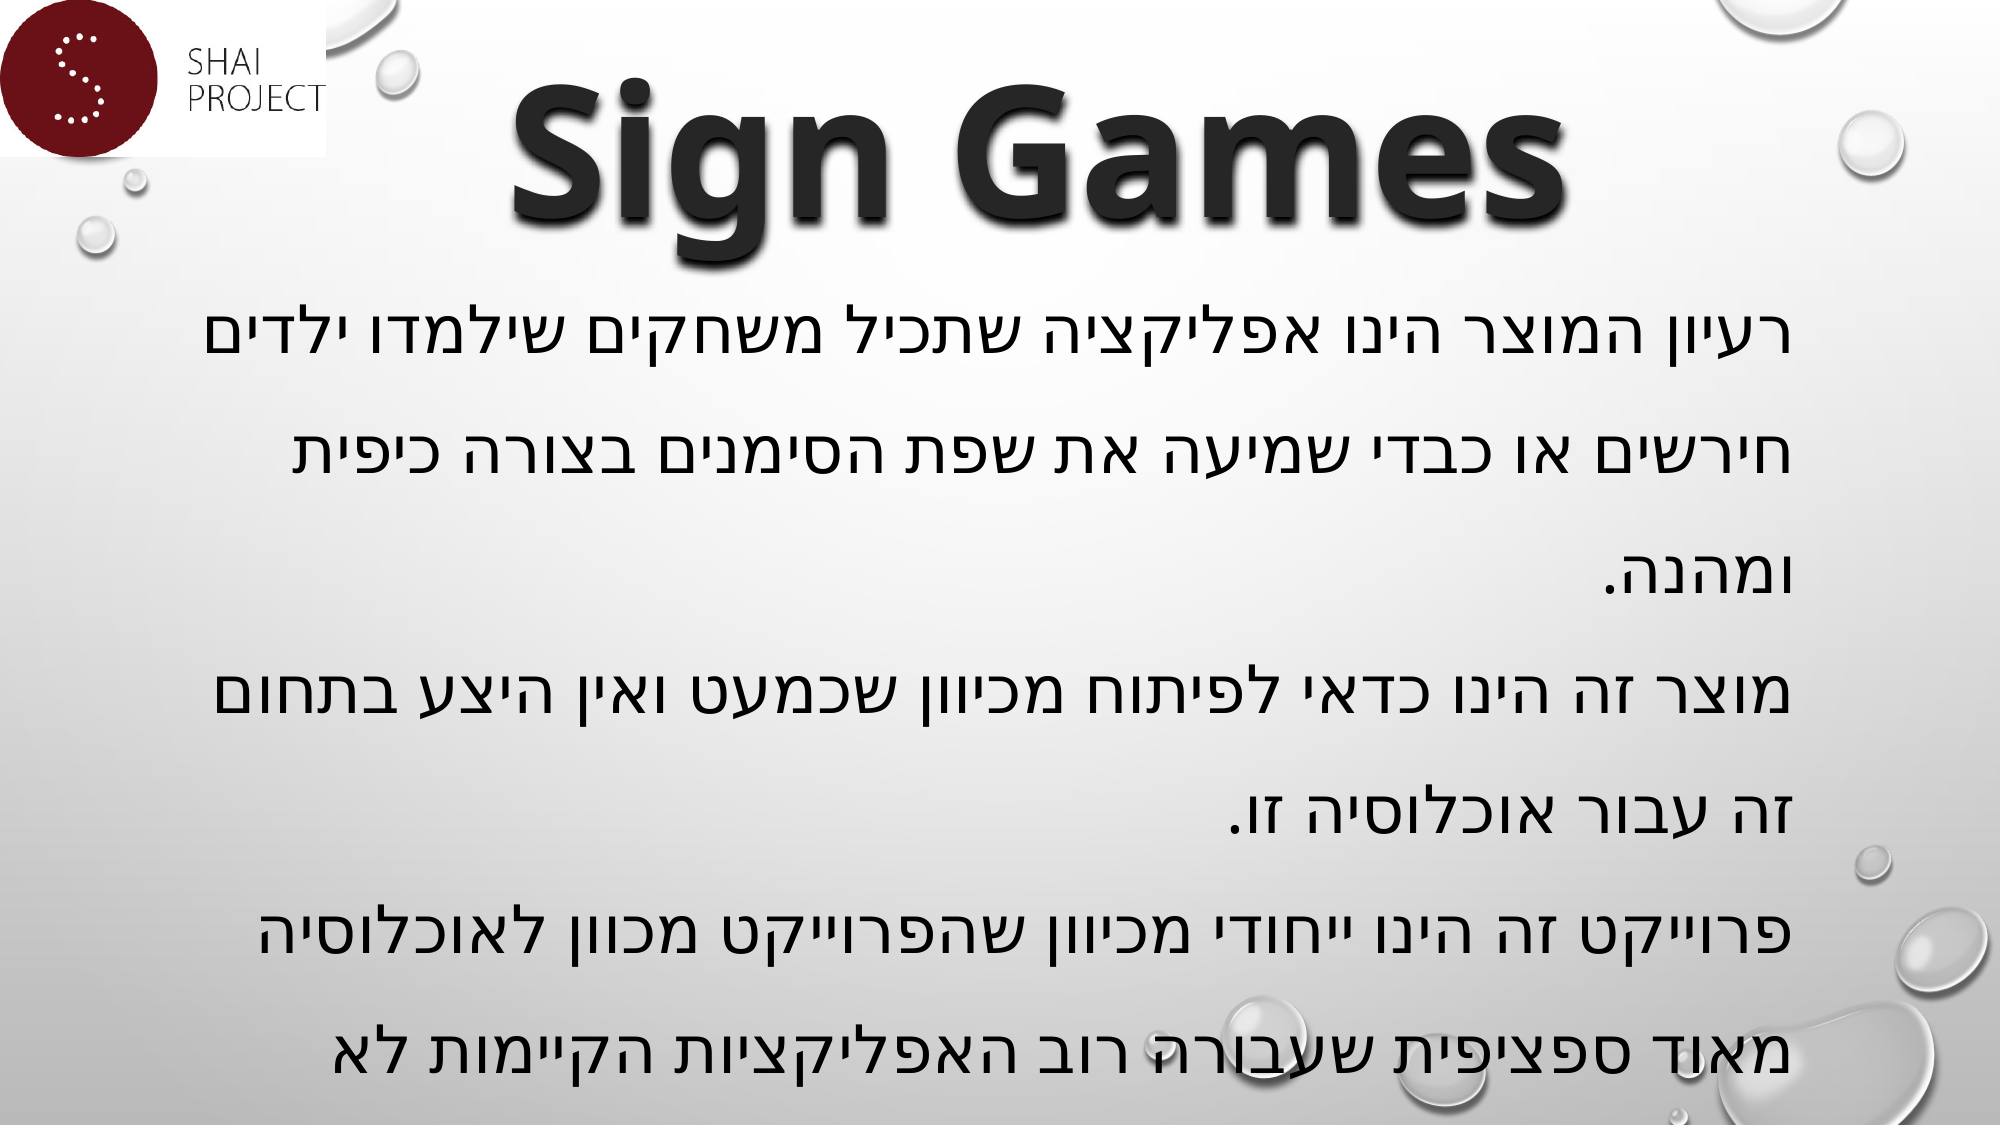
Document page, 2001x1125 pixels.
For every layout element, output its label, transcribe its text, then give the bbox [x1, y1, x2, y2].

text_box רעיון המוצר הינו אפליקציה שתכיל משחקים שילמדו ילדים חירשים או כבדי שמיעה את שפת הסימנים בצורה כיפית ומהנה. מוצר זה הינו כדאי לפיתוח מכיוון שכמעט ואין היצע בתחום זה עבור אוכלוסיה זו. פרוייקט זה הינו ייחודי מכיוון שהפרוייקט מכוון לאוכלוסיה מאוד ספציפית שעבורה רוב האפליקציות הקיימות לא רלוונטיות. [162, 239, 1811, 1125]
text_box Sign Games [461, 26, 1616, 262]
picture [0, 0, 2000, 1125]
